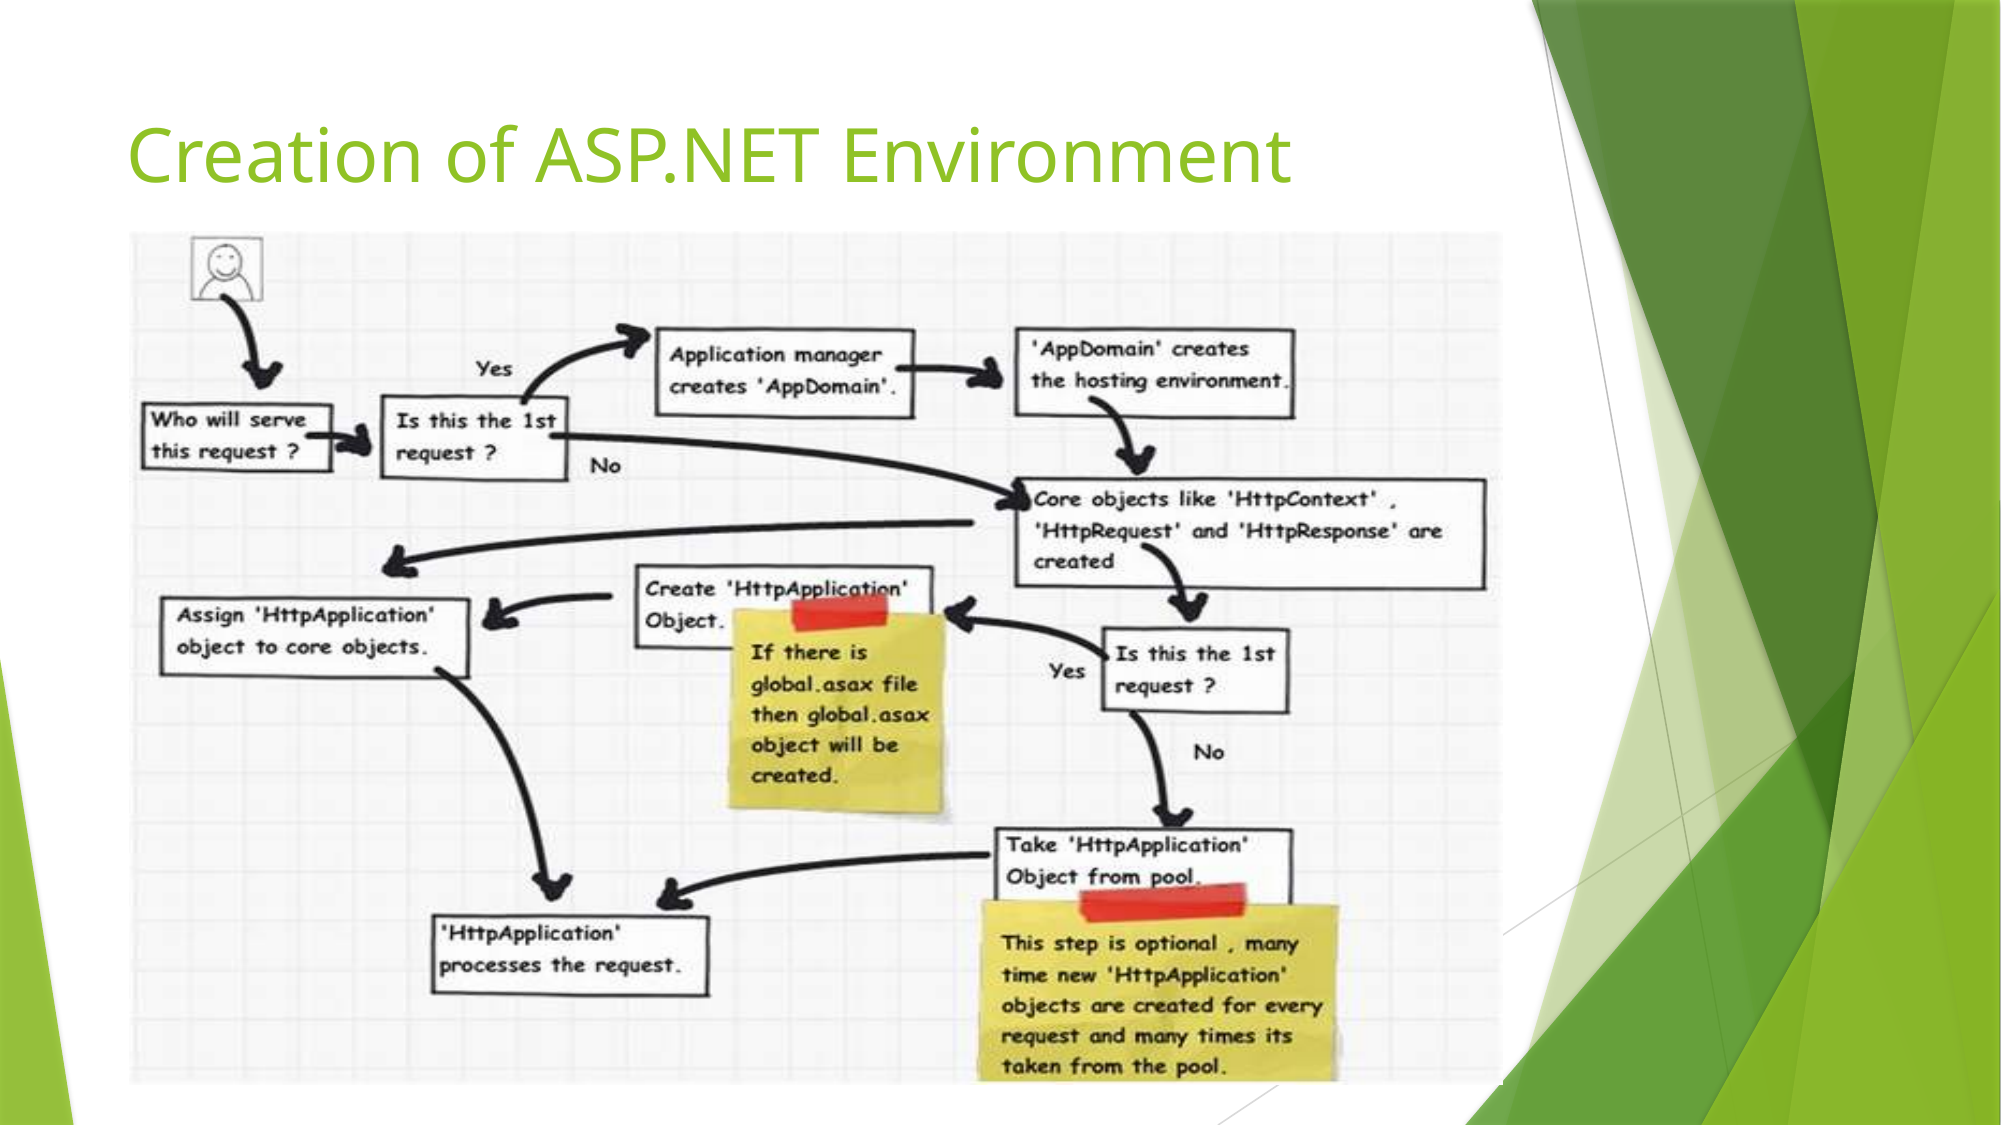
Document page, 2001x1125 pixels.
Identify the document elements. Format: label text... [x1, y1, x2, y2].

title Creation of ASP.NET Environment [111, 99, 1522, 317]
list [129, 230, 1503, 1085]
